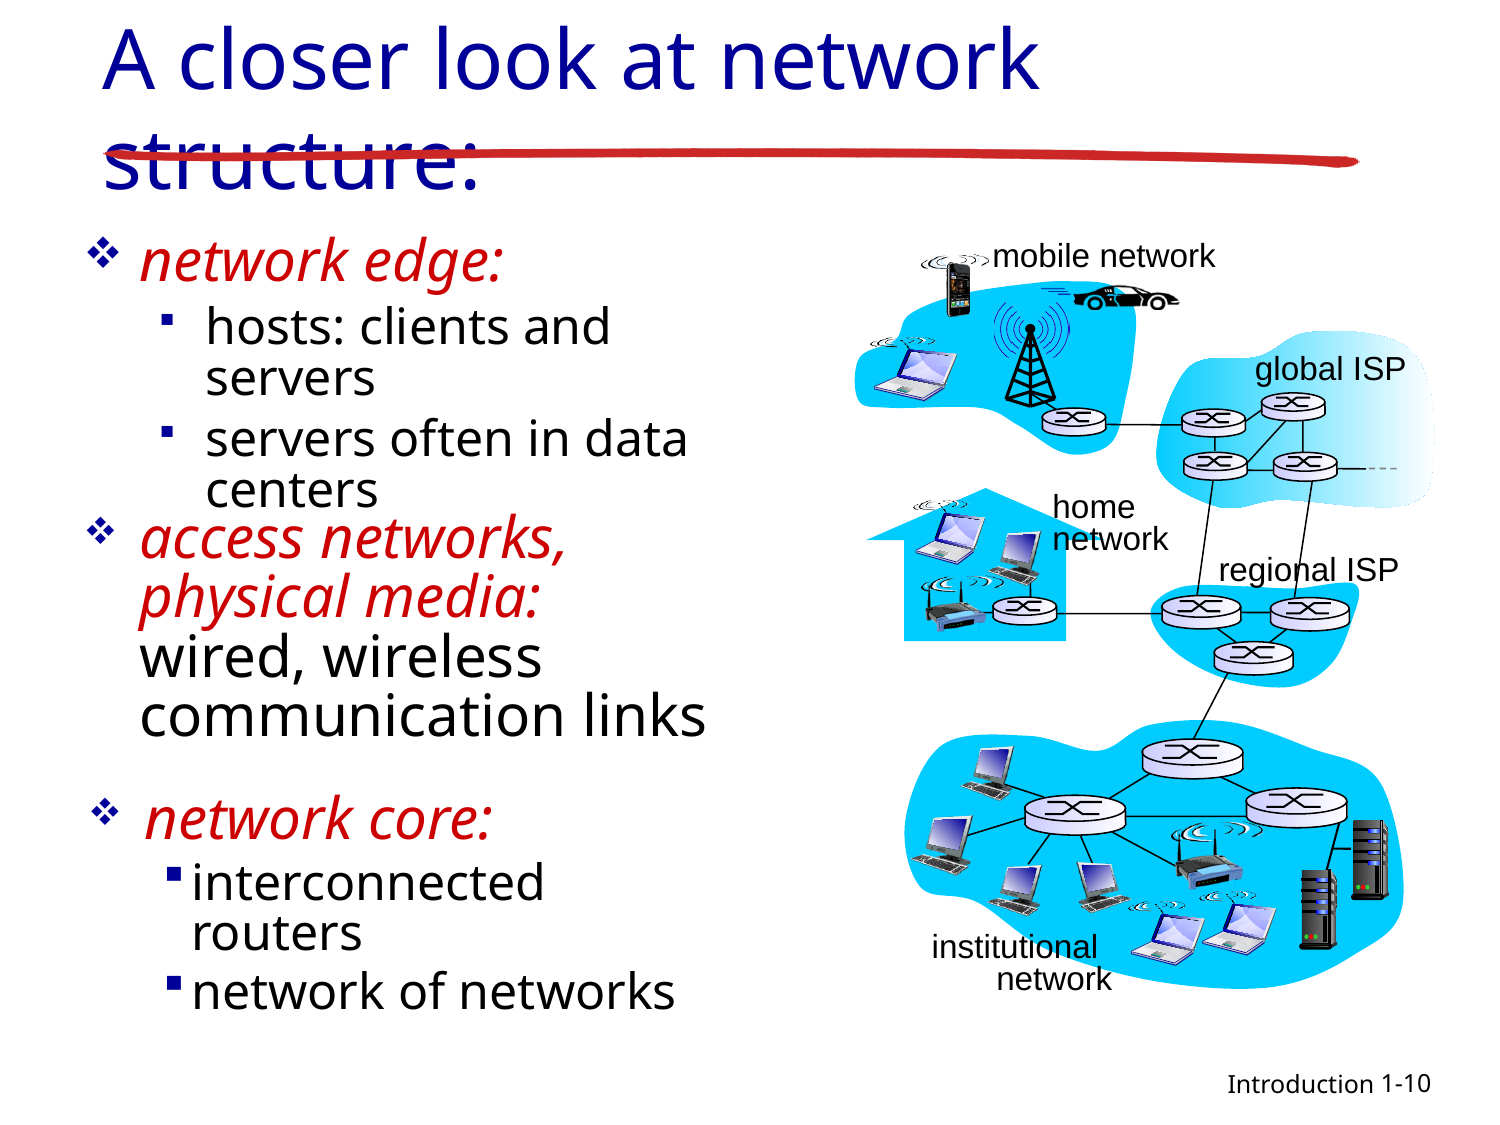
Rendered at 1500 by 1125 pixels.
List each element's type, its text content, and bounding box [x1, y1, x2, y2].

text_box access networks, physical media: wired, wireless communication links [68, 503, 730, 736]
picture [98, 143, 1374, 173]
footer Introduction [914, 1060, 1391, 1109]
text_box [853, 226, 1437, 1006]
text_box network core: interconnected routers network of networks [73, 784, 699, 1018]
slide_number 1-10 [1365, 1059, 1477, 1106]
list network edge: hosts: clients and servers servers often in data centers [68, 226, 759, 399]
title A closer look at network structure: [87, 33, 1363, 180]
